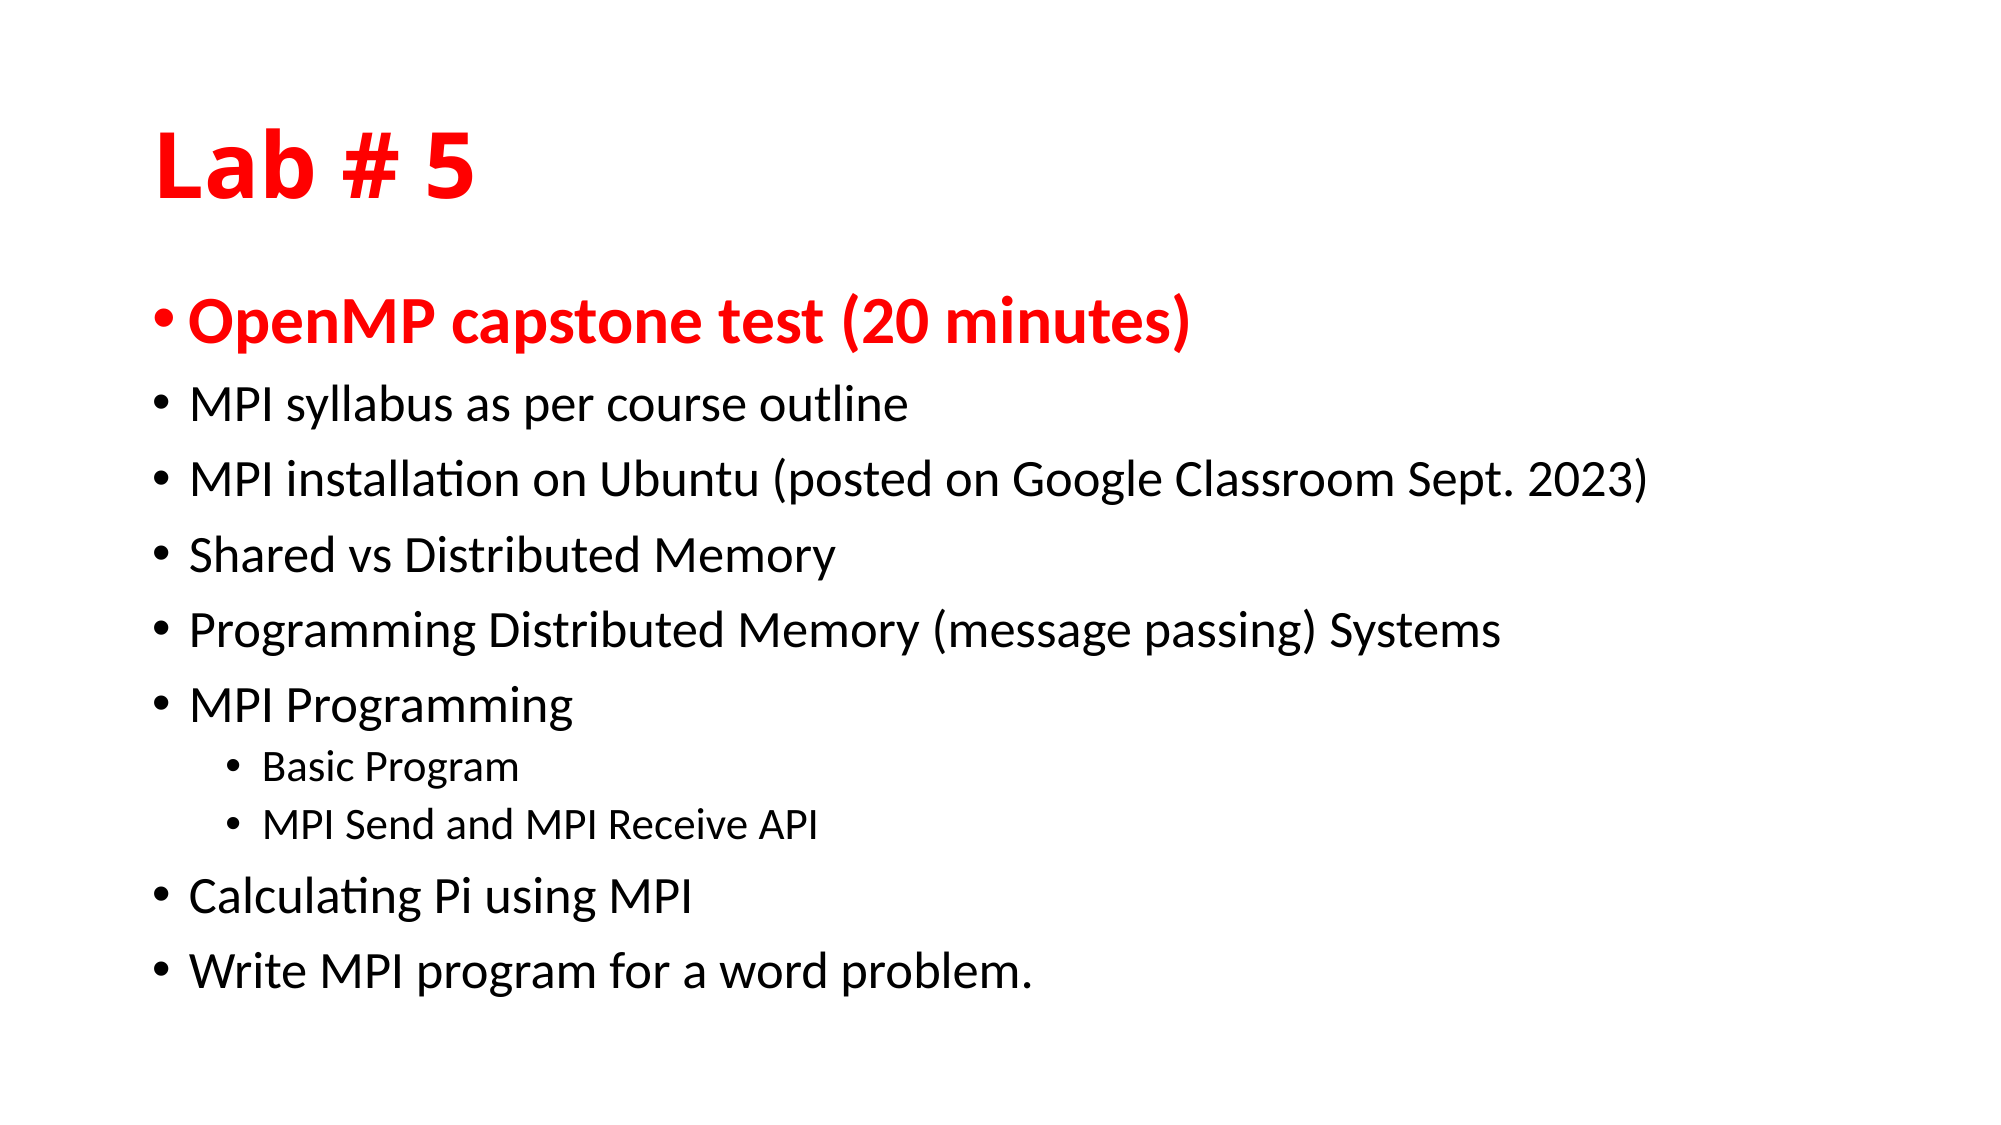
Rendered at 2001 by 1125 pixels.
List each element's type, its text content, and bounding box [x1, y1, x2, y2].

title Lab # 5 [137, 59, 1863, 277]
list OpenMP capstone test (20 minutes) MPI syllabus as per course outline MPI installation on Ubuntu (posted on Google Classroom Sept. 2023) Shared vs Distributed Memory Programming Distributed Memory (message passing) Systems MPI Programming Basic Program MPI Send and MPI Receive API Calculating Pi using MPI Write MPI program for a word problem. [137, 277, 1863, 1014]
